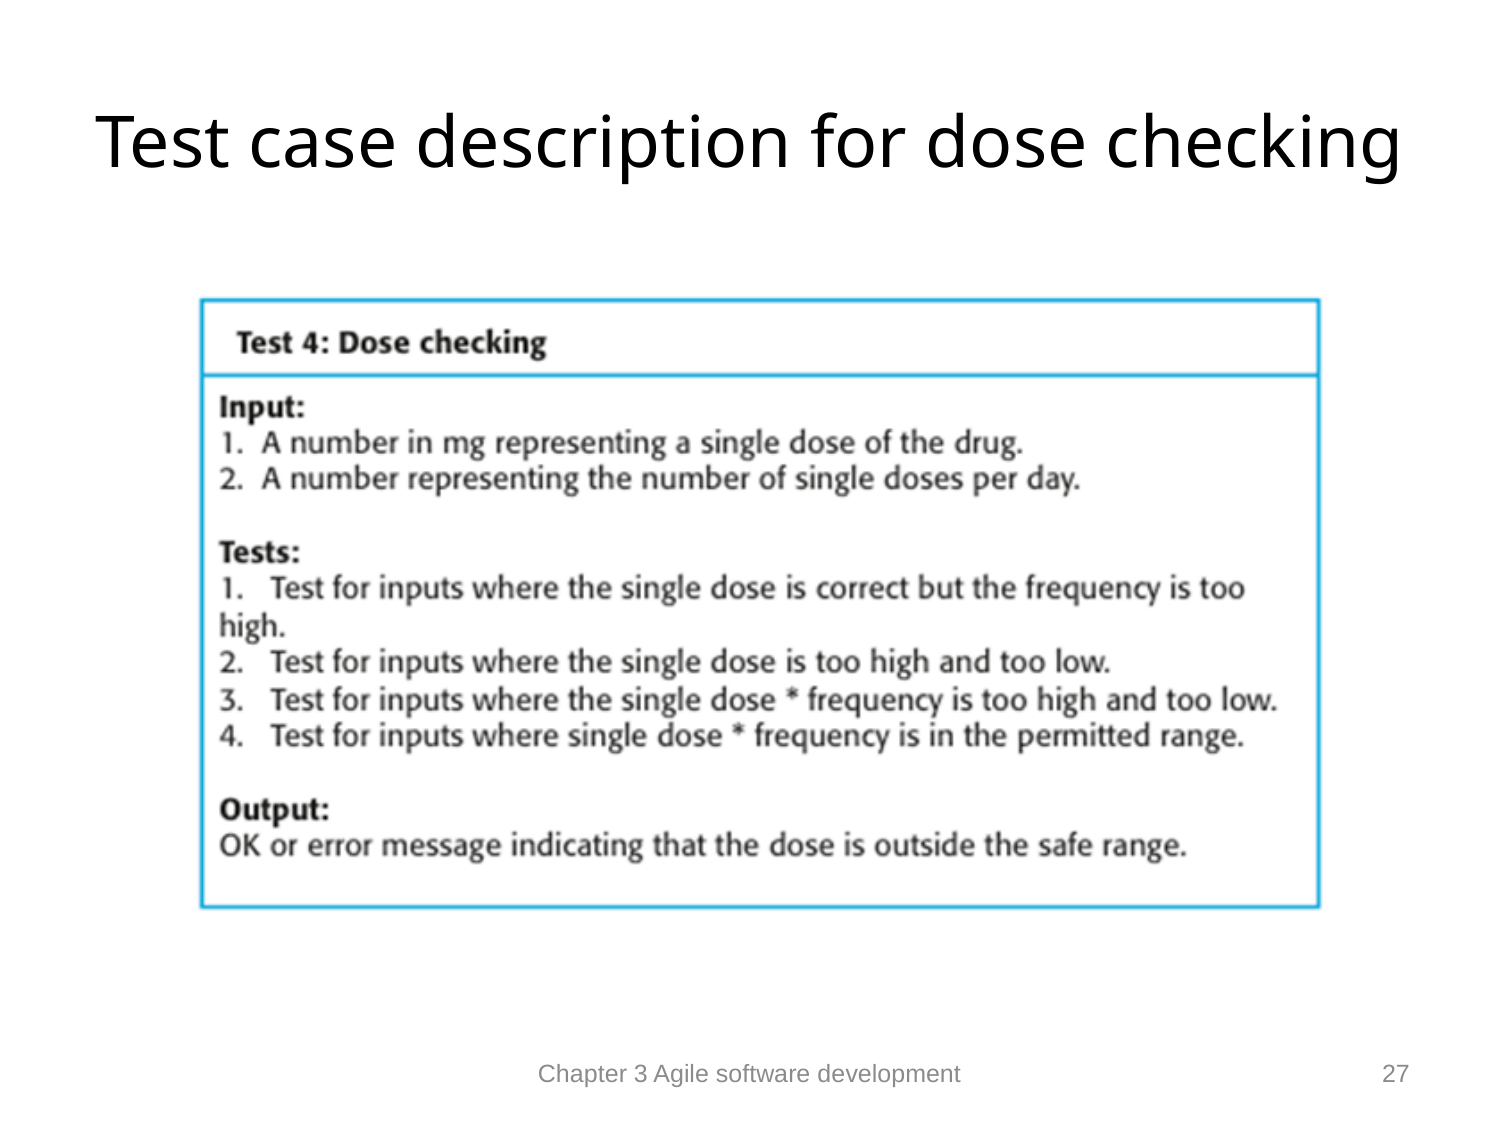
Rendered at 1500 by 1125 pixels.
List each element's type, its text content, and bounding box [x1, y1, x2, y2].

title Test case description for dose checking [75, 45, 1425, 233]
picture [159, 262, 1382, 968]
slide_number 27 [1074, 1042, 1425, 1103]
footer Chapter 3 Agile software development [512, 1042, 988, 1103]
